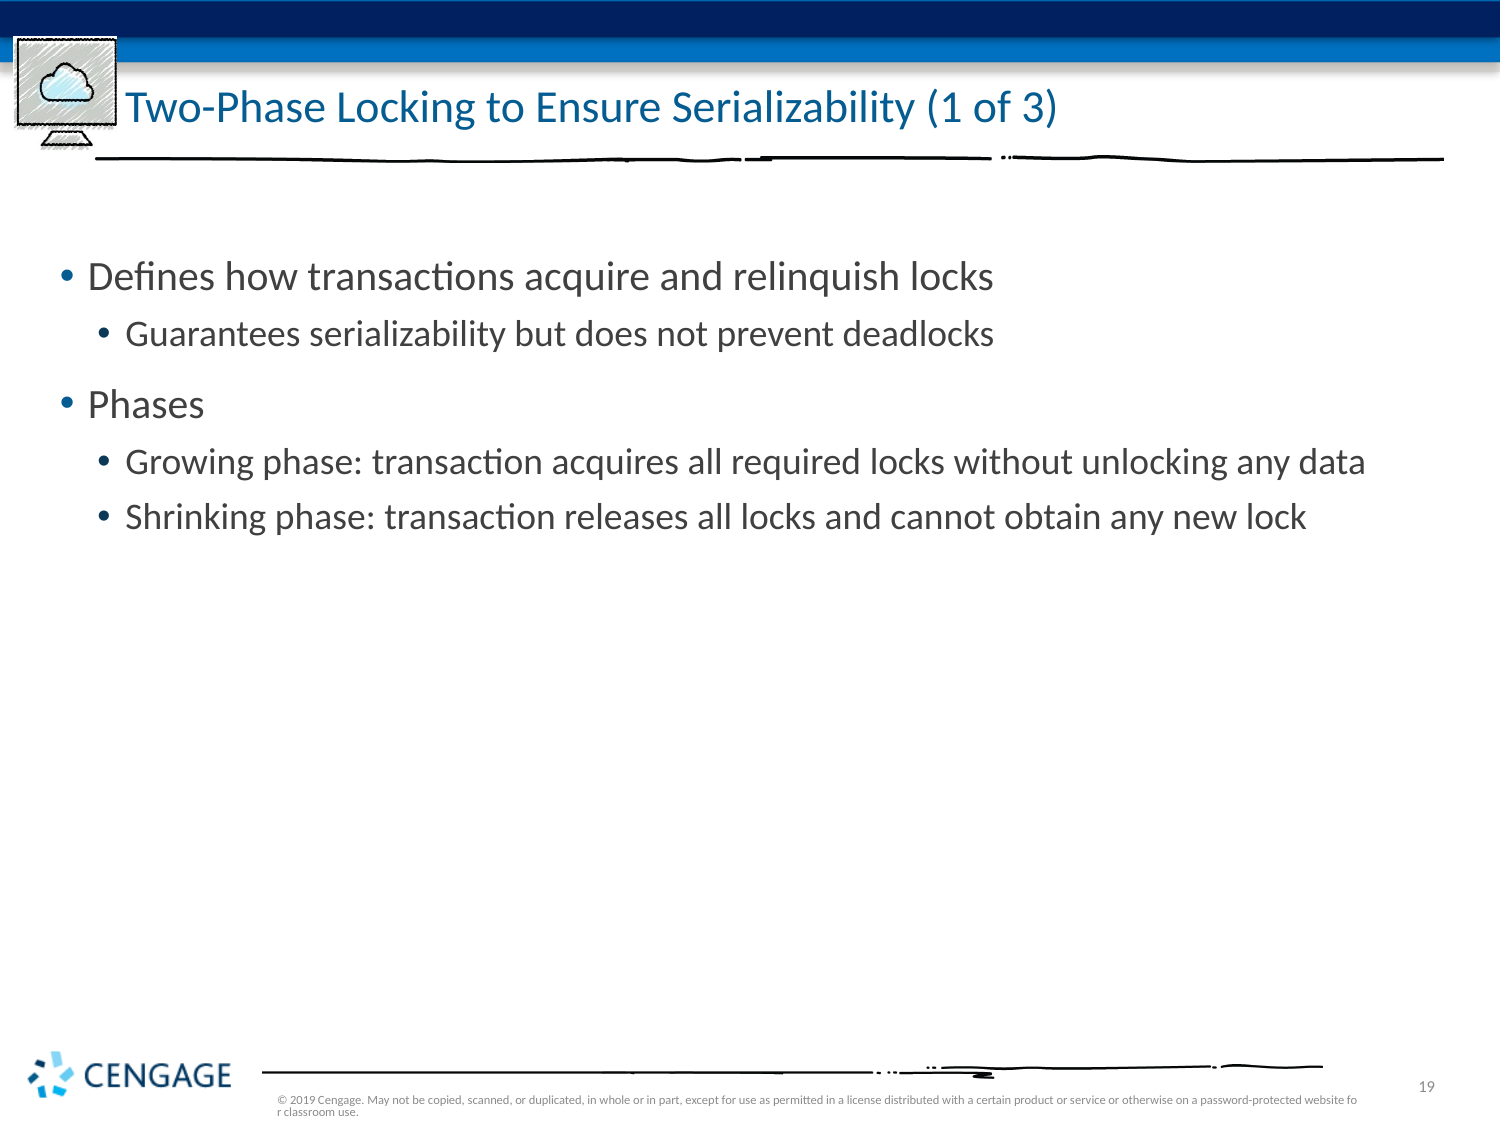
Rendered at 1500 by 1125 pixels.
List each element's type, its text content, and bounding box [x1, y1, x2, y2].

title Two-Phase Locking to Ensure Serializability (1 of 3) [125, 84, 1442, 133]
picture [262, 1064, 1323, 1079]
list Defines how transactions acquire and relinquish locks Guarantees serializability but does not prevent deadlocks Phases Growing phase: transaction acquires all required locks without unlocking any data Shrinking phase: transaction releases all locks and cannot obtain any new lock [59, 252, 1441, 541]
footer © 2019 Cengage. May not be copied, scanned, or duplicated, in whole or in part, except for use as permitted in a license distributed with a certain product or service or otherwise on a password-protected website for classroom use. [262, 1079, 1375, 1120]
picture [13, 36, 117, 151]
picture [95, 155, 1444, 163]
picture [7, 1037, 244, 1111]
